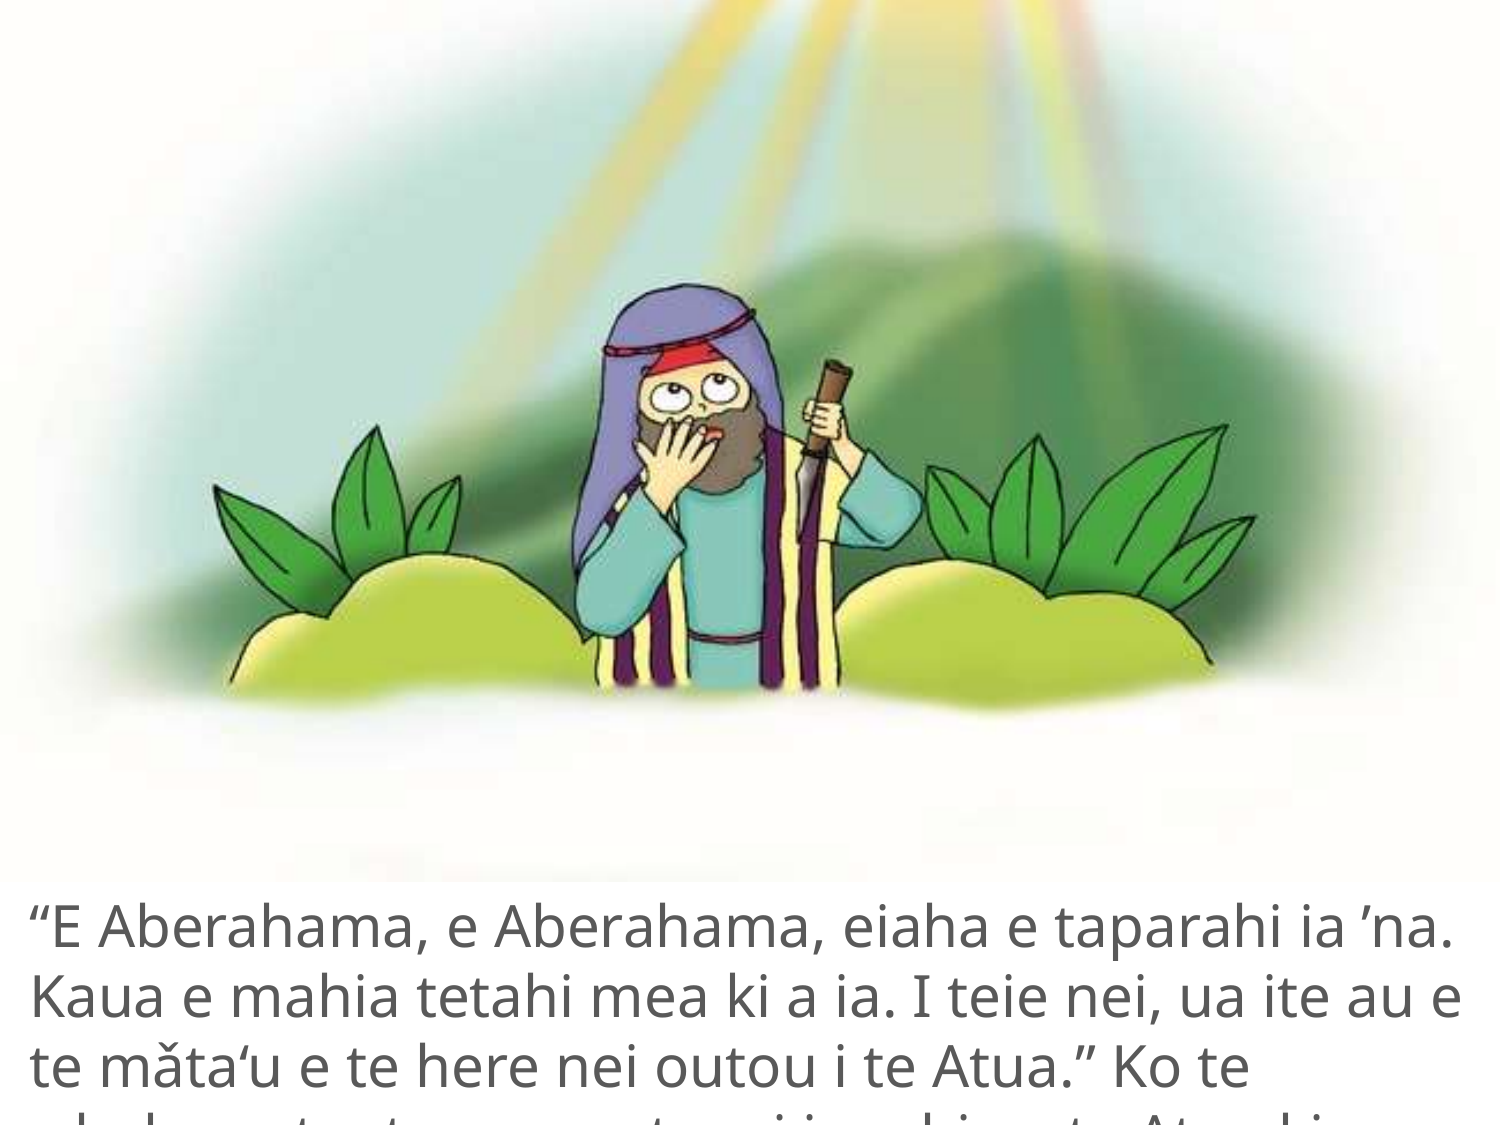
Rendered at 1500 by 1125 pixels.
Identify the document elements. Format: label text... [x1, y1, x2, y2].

picture [0, 0, 1500, 882]
text_box “E Aberahama, e Aberahama, eiaha e taparahi ia ’na. Kaua e mahia tetahi mea ki a ia. I teie nei, ua ite au e te mǎta‘u e te here nei outou i te Atua.” Ko te whakamatautauranga tenei i mahia e te Atua ki a Aperahama. [14, 889, 1500, 1125]
